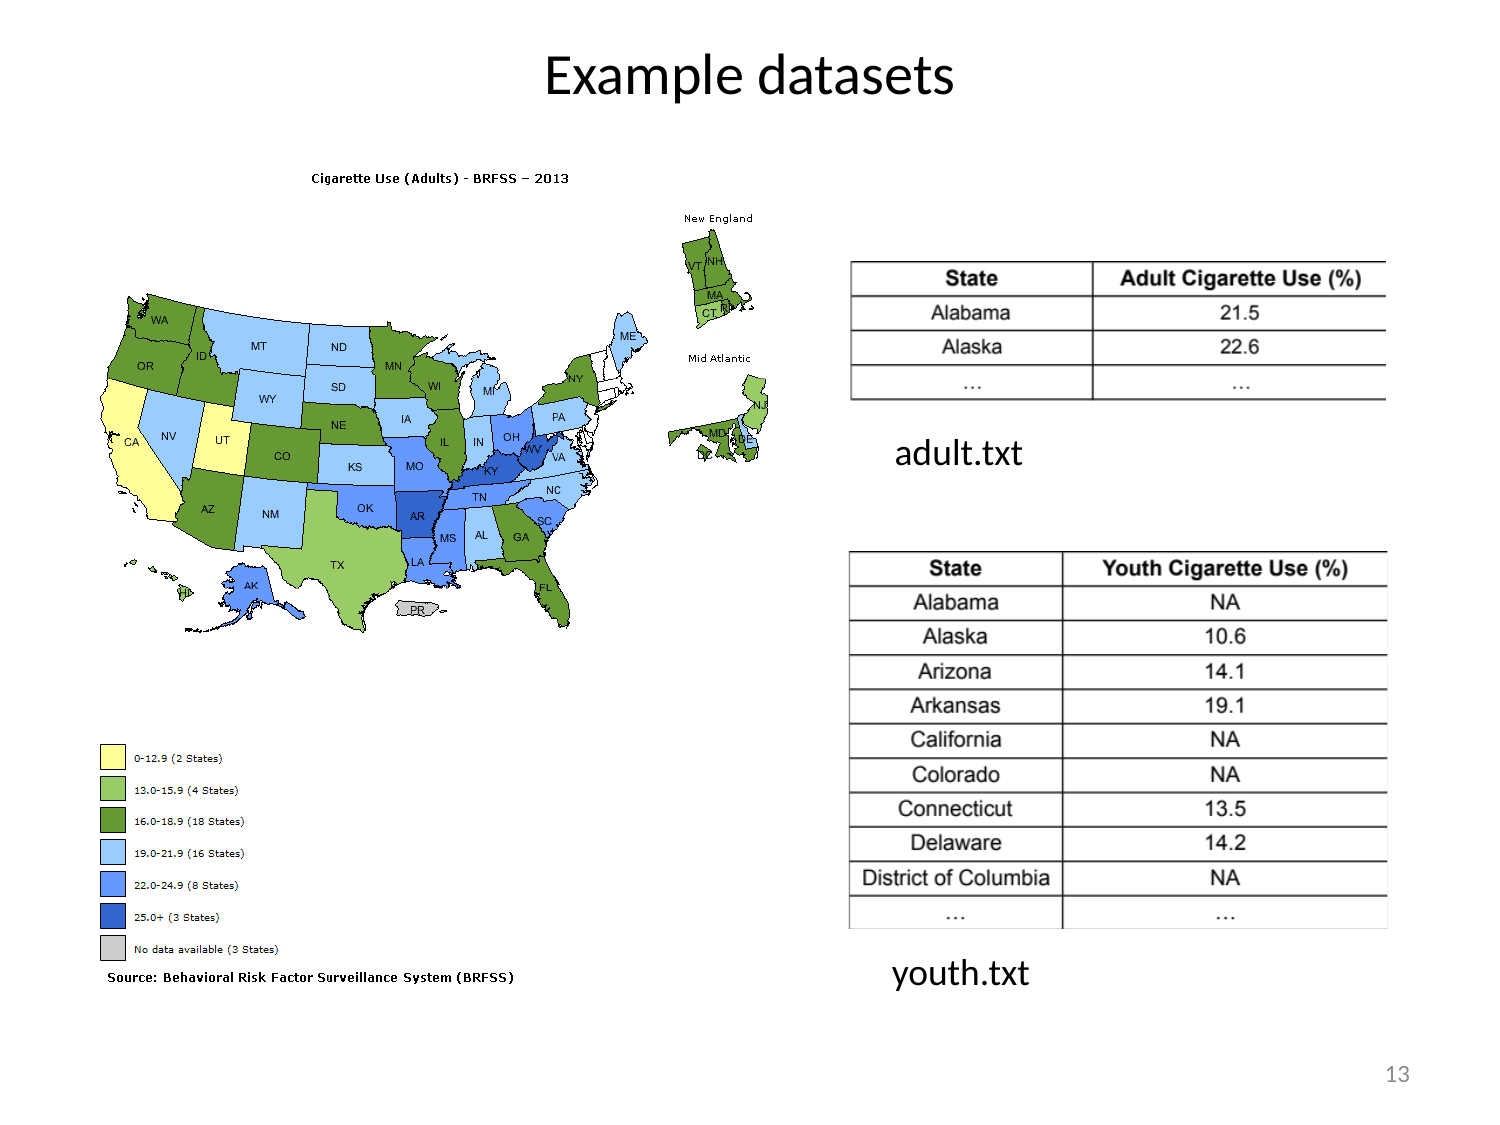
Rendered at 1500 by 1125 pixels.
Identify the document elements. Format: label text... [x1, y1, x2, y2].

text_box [850, 261, 1387, 550]
picture [100, 169, 788, 1009]
slide_number 13 [1074, 1042, 1425, 1103]
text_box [848, 551, 1388, 929]
text_box youth.txt [877, 940, 1046, 1001]
title Example datasets [112, 12, 1388, 131]
